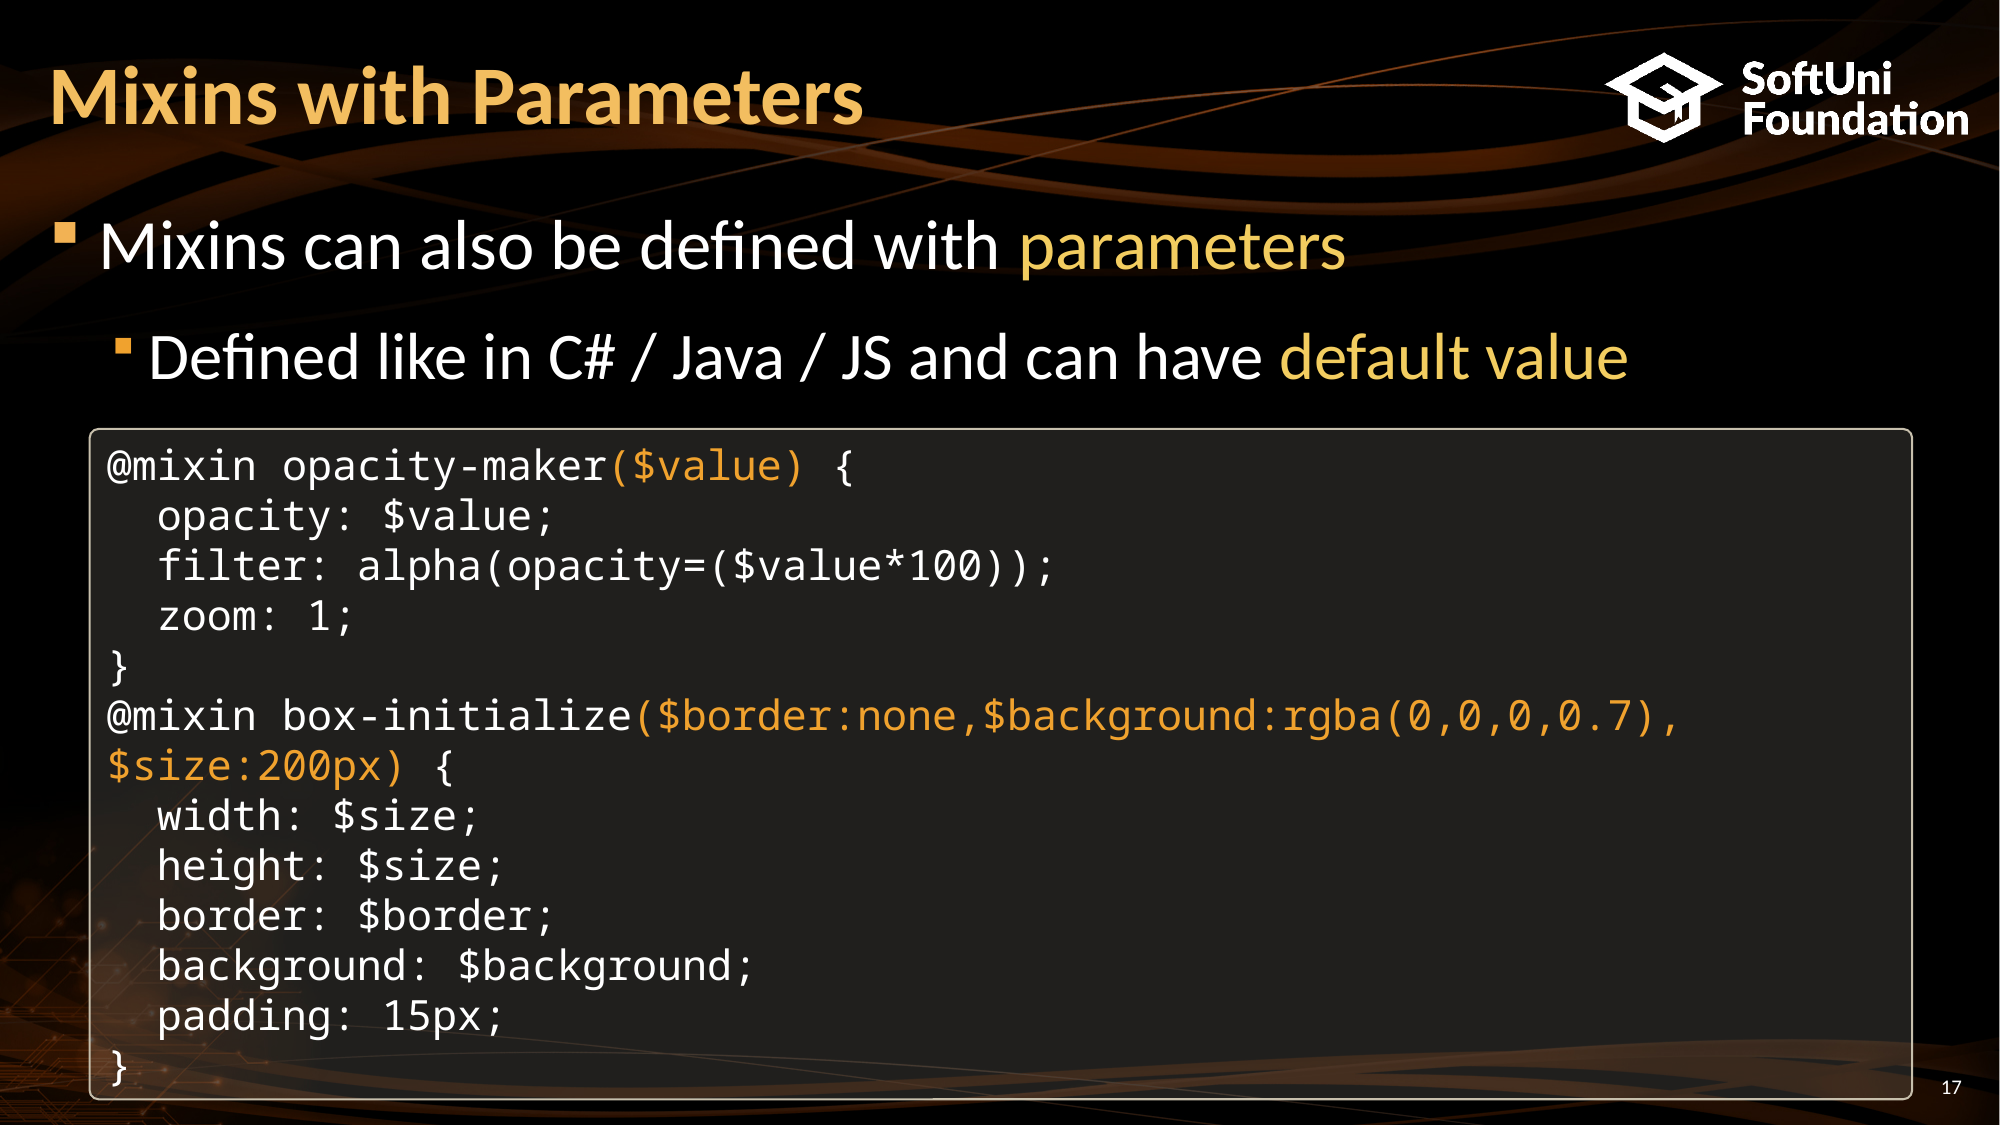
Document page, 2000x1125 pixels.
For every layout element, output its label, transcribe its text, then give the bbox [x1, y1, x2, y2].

text_box @mixin opacity-maker($value) { opacity: $value; filter: alpha(opacity=($value*100)); zoom: 1; } @mixin box-initialize($border:none,$background:rgba(0,0,0,0.7),$size:200px) { width: $size; height: $size; border: $border; background: $background; padding: 15px; } [89, 428, 1913, 1100]
list Mixins can also be defined with parameters Defined like in C# / Java / JS and can have default value [31, 188, 1968, 1103]
title Mixins with Parameters [30, 6, 1602, 189]
picture [0, 0, 2000, 1125]
